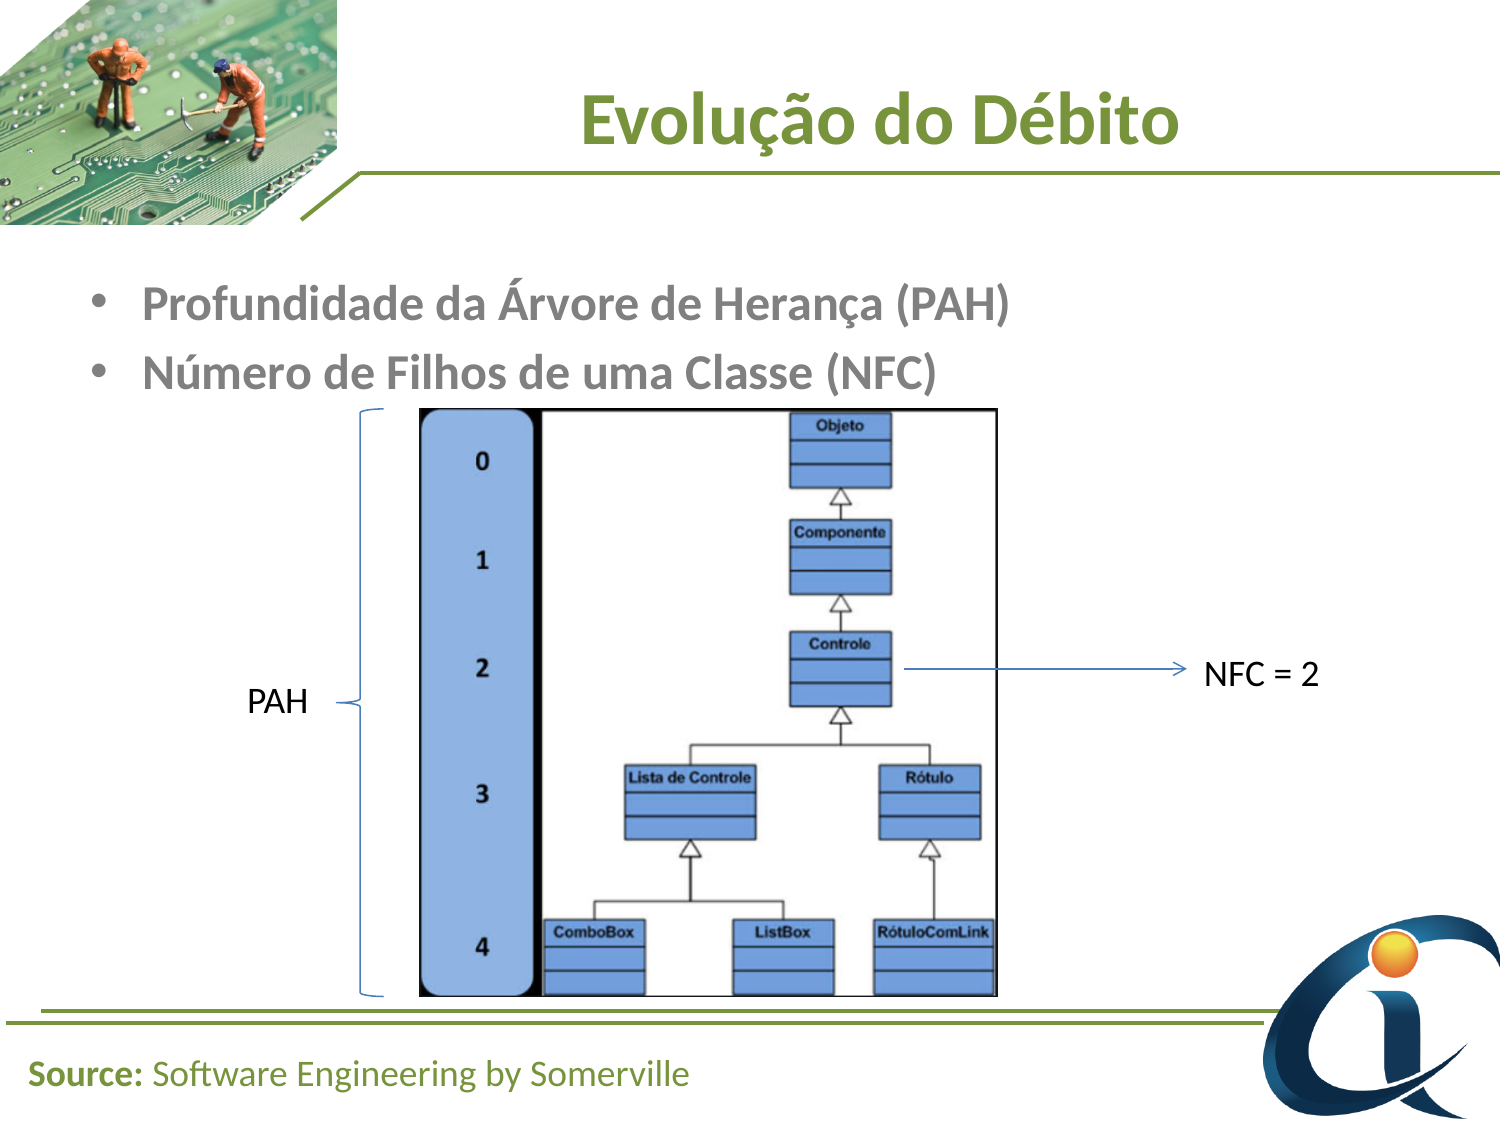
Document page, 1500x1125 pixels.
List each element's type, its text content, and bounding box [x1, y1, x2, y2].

text_box [335, 408, 384, 998]
text_box PAH [232, 668, 324, 729]
picture [418, 408, 999, 997]
title Evolução do Débito [336, 20, 1425, 209]
picture [0, 0, 337, 225]
text_box NFC = 2 [1189, 642, 1335, 702]
picture [1263, 915, 1500, 1119]
list Profundidade da Árvore de Herança (PAH) Número de Filhos de uma Classe (NFC) [75, 262, 1425, 409]
